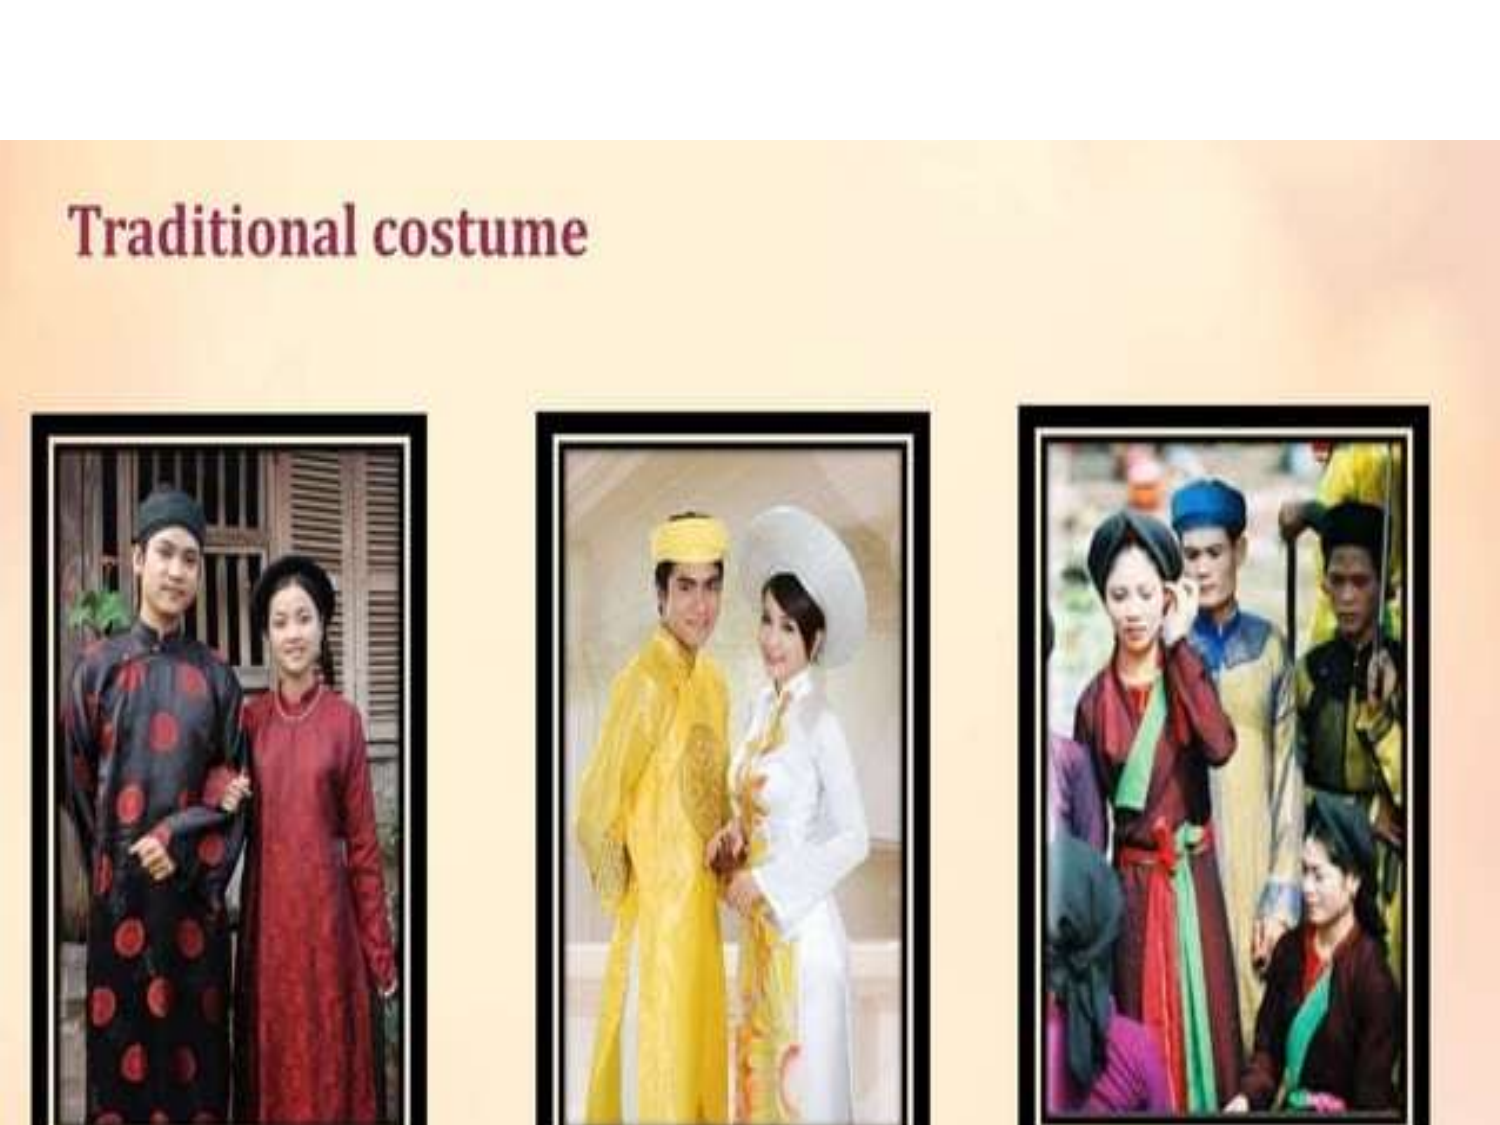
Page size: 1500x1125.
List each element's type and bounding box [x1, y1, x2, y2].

picture [0, 139, 1500, 1125]
